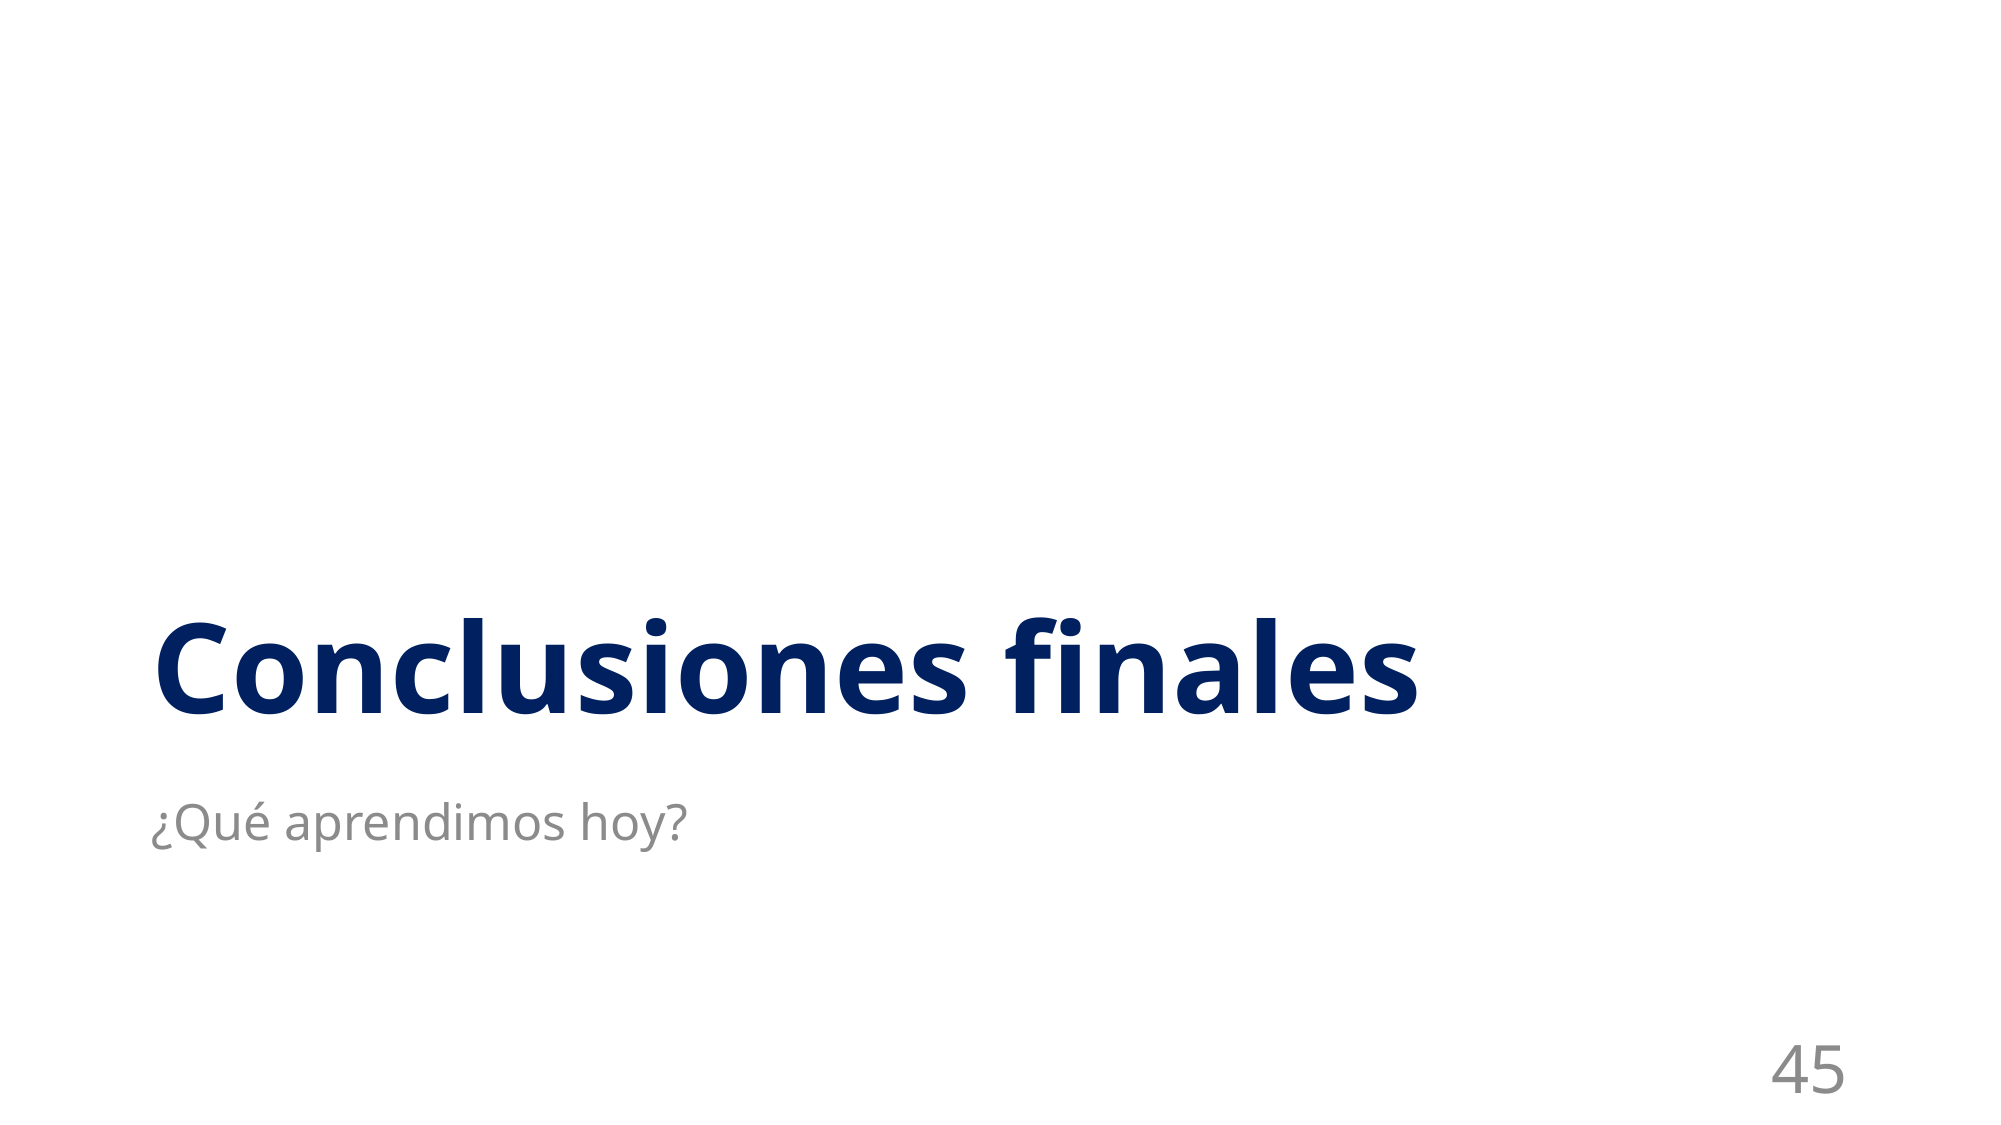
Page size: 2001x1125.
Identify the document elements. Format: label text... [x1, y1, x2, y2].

slide_number 45 [1412, 1042, 1863, 1103]
title Conclusiones finales [136, 280, 1862, 749]
list ¿Qué aprendimos hoy? [136, 752, 1862, 999]
